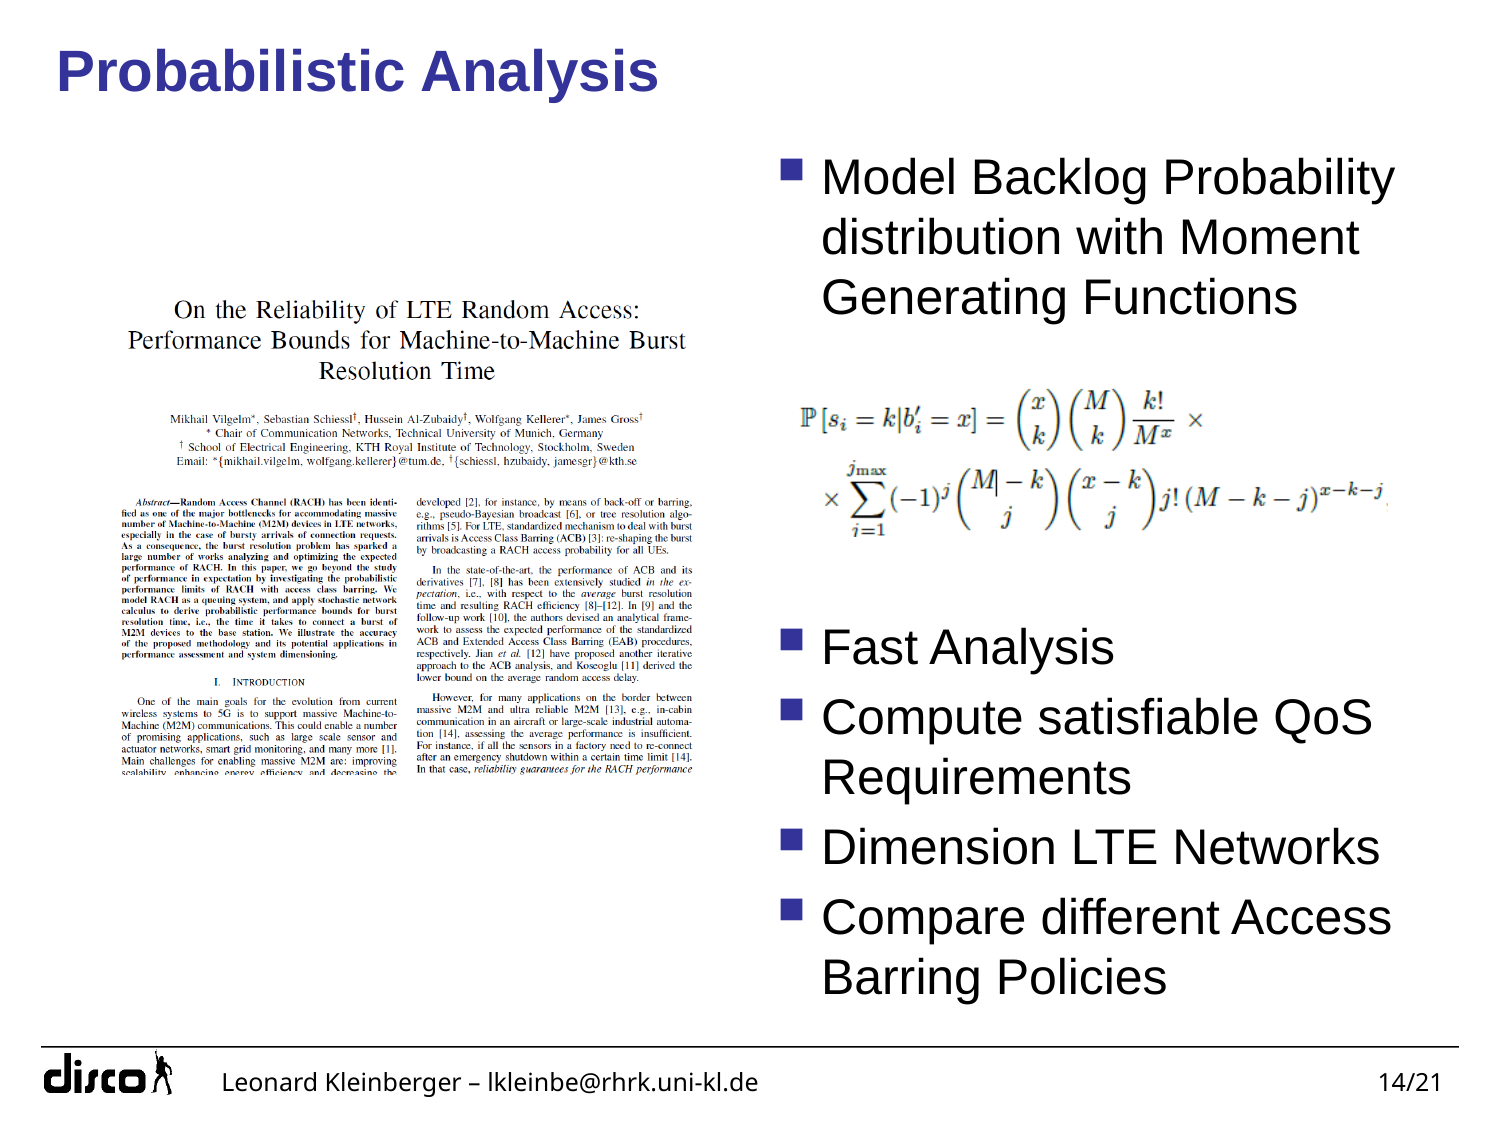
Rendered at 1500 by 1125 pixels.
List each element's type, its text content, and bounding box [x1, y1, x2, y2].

slide_number 14/21 [1293, 1058, 1459, 1094]
picture [44, 1049, 172, 1095]
list Model Backlog Probability distribution with Moment Generating Functions Fast Analysis Compute satisfiable QoS Requirements Dimension LTE Networks Compare different Access Barring Policies [762, 137, 1459, 1024]
picture [773, 373, 1388, 538]
picture [70, 243, 731, 776]
footer Leonard Kleinberger – lkleinbe@rhrk.uni-kl.de [206, 1058, 1117, 1094]
title Probabilistic Analysis [41, 0, 1459, 138]
